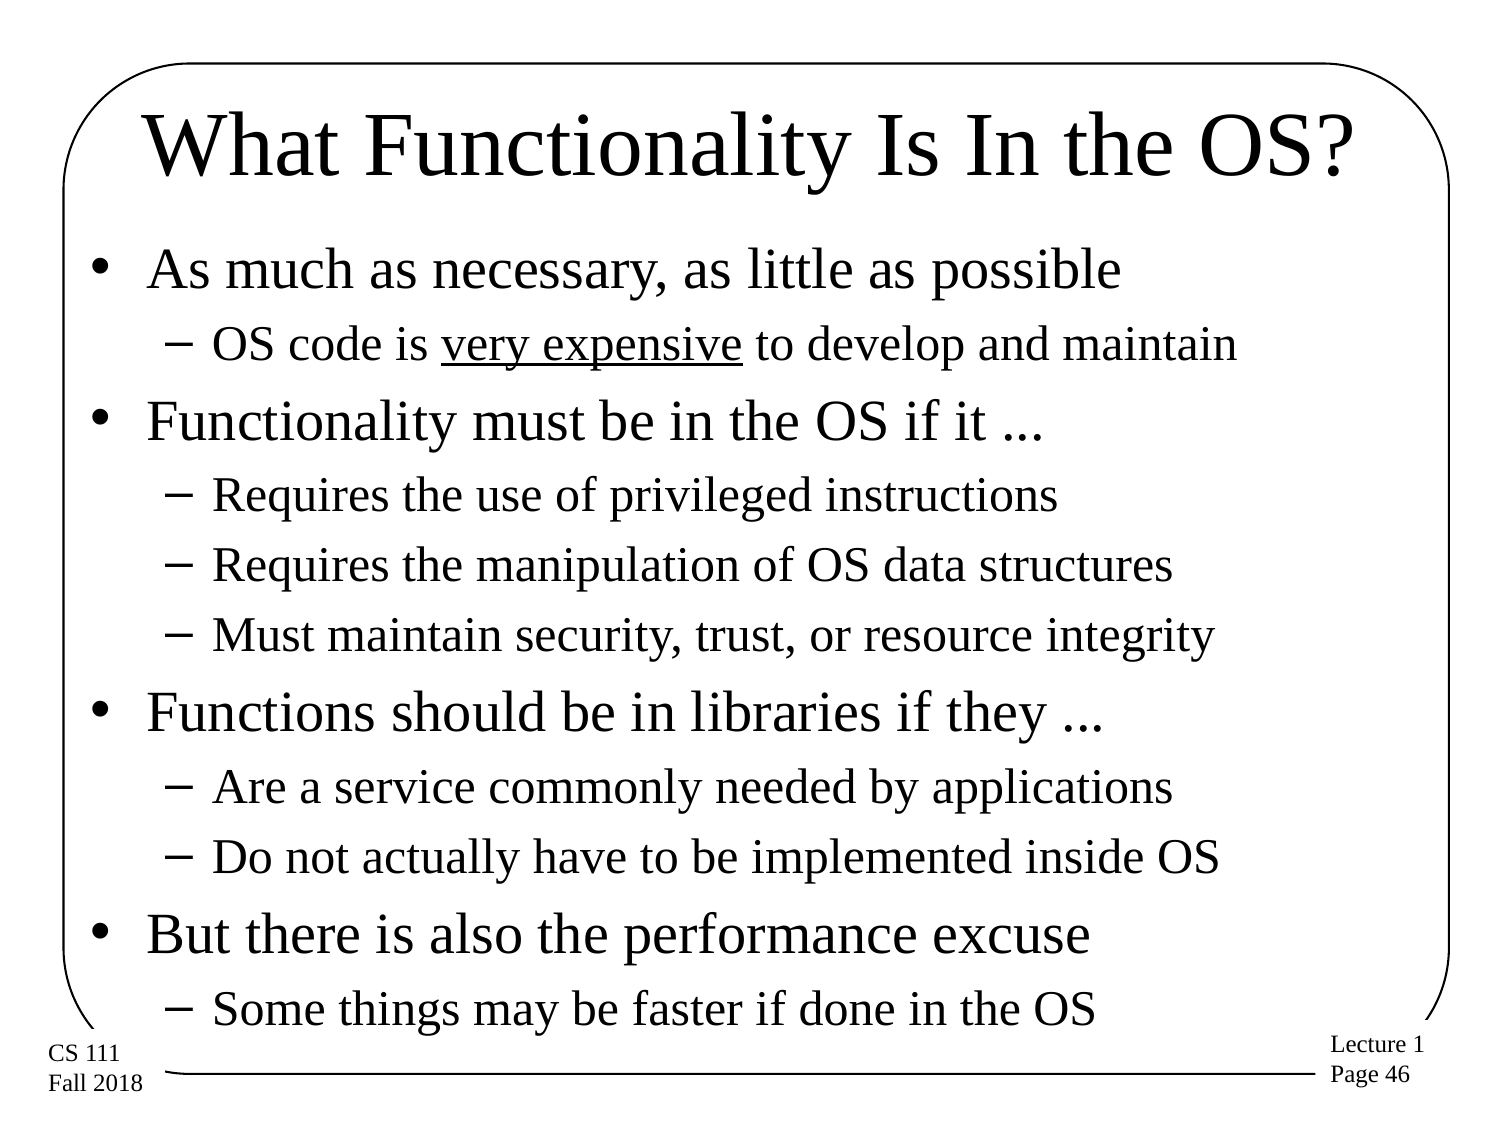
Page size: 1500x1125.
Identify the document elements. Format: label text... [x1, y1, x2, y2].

title What Functionality Is In the OS? [74, 44, 1426, 222]
list As much as necessary, as little as possible OS code is very expensive to develop and maintain Functionality must be in the OS if it ... Requires the use of privileged instructions Requires the manipulation of OS data structures Must maintain security, trust, or resource integrity Functions should be in libraries if they ... Are a service commonly needed by applications Do not actually have to be implemented inside OS But there is also the performance excuse Some things may be faster if done in the OS [74, 222, 1426, 966]
